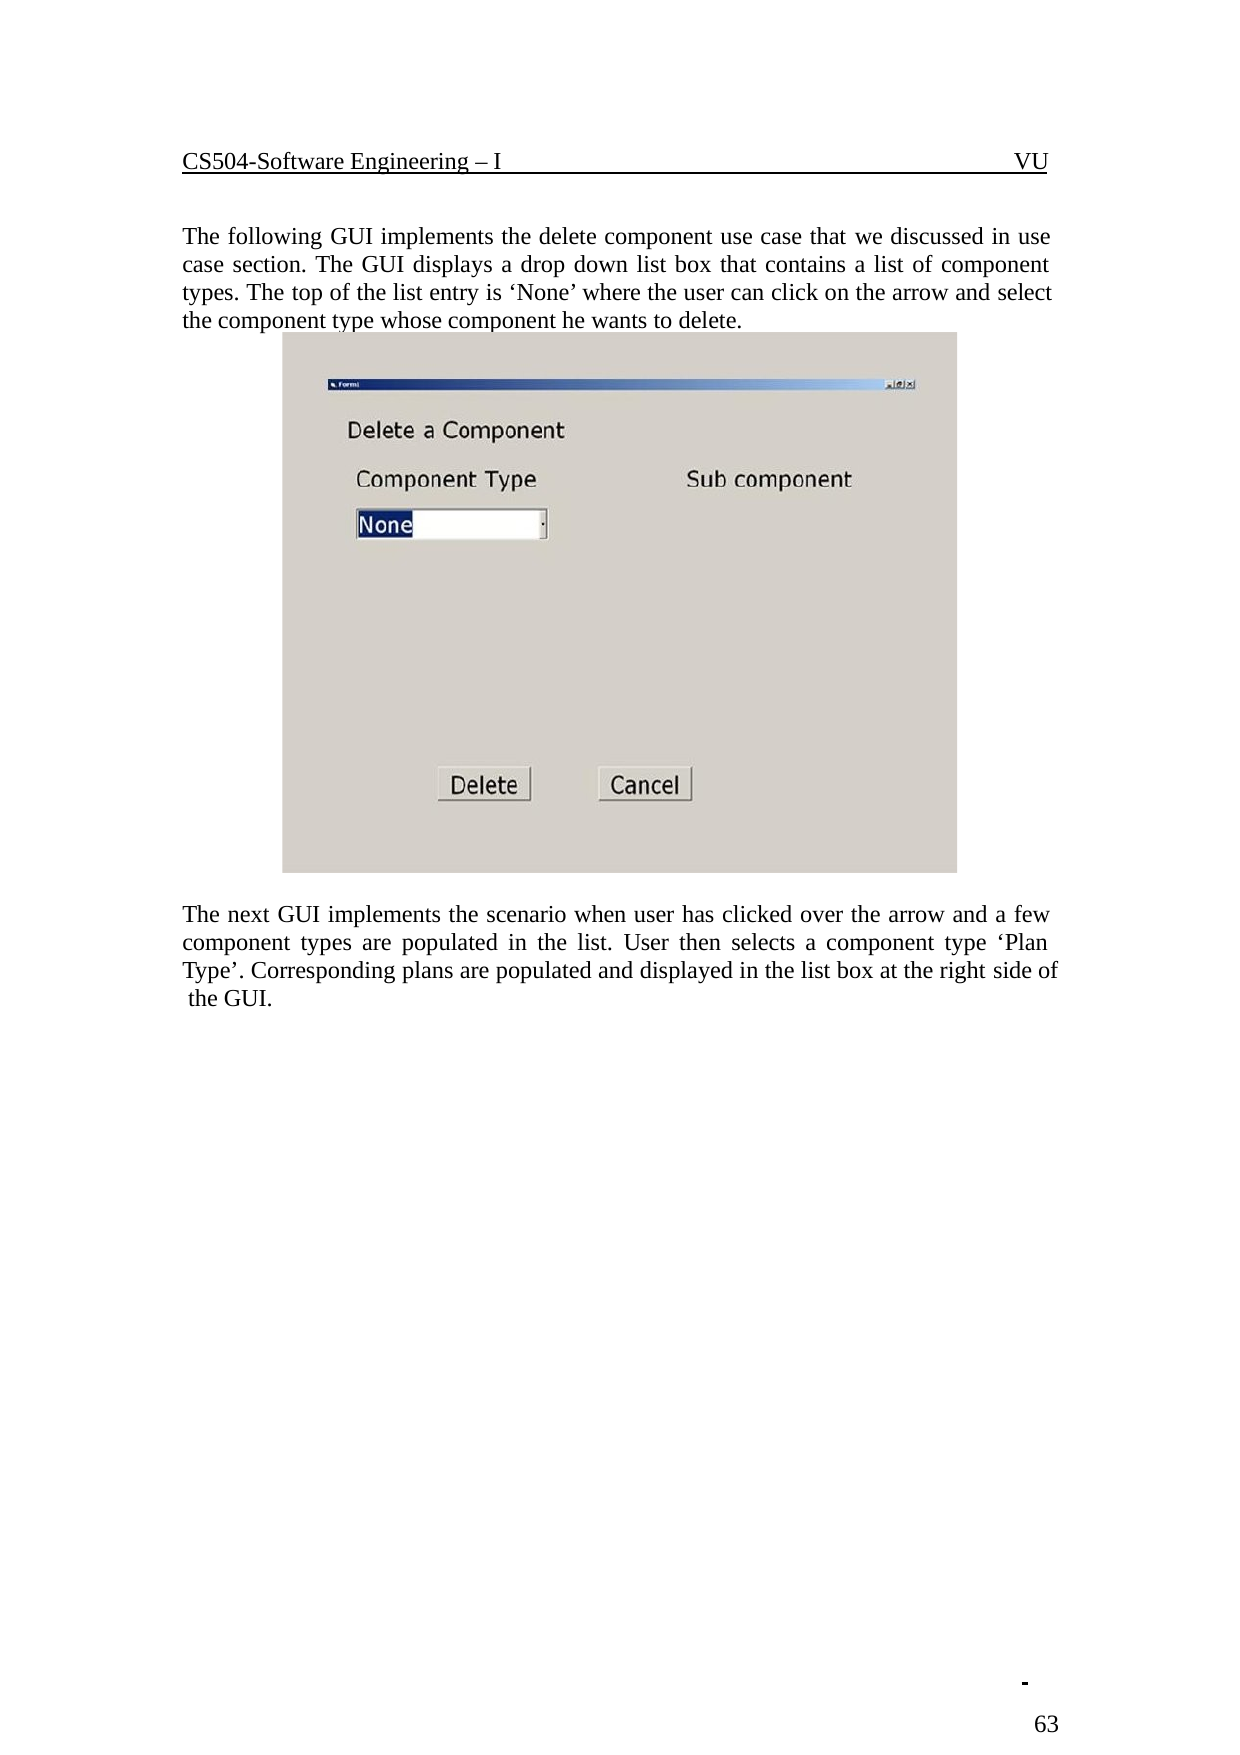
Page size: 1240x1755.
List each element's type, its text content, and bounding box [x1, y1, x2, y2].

text_box The next GUI implements the scenario when user has clicked over the arrow and a few component types are populated in the list. User then selects a component type ‘Plan Type’. Corresponding plans are populated and displayed in the list box at the right side of the GUI. [180, 899, 1060, 1012]
text_box CS504-Software Engineering – I VU The following GUI implements the delete component use case that we discussed in use case section. The GUI displays a drop down list box that contains a list of component types. The top of the list entry is ‘None’ where the user can click on the arrow and select the component type whose component he wants to delete. [180, 145, 1060, 334]
text_box [282, 332, 958, 873]
slide_number 63 © Copyright Virtual University of Pakistan [1019, 1651, 1065, 1755]
